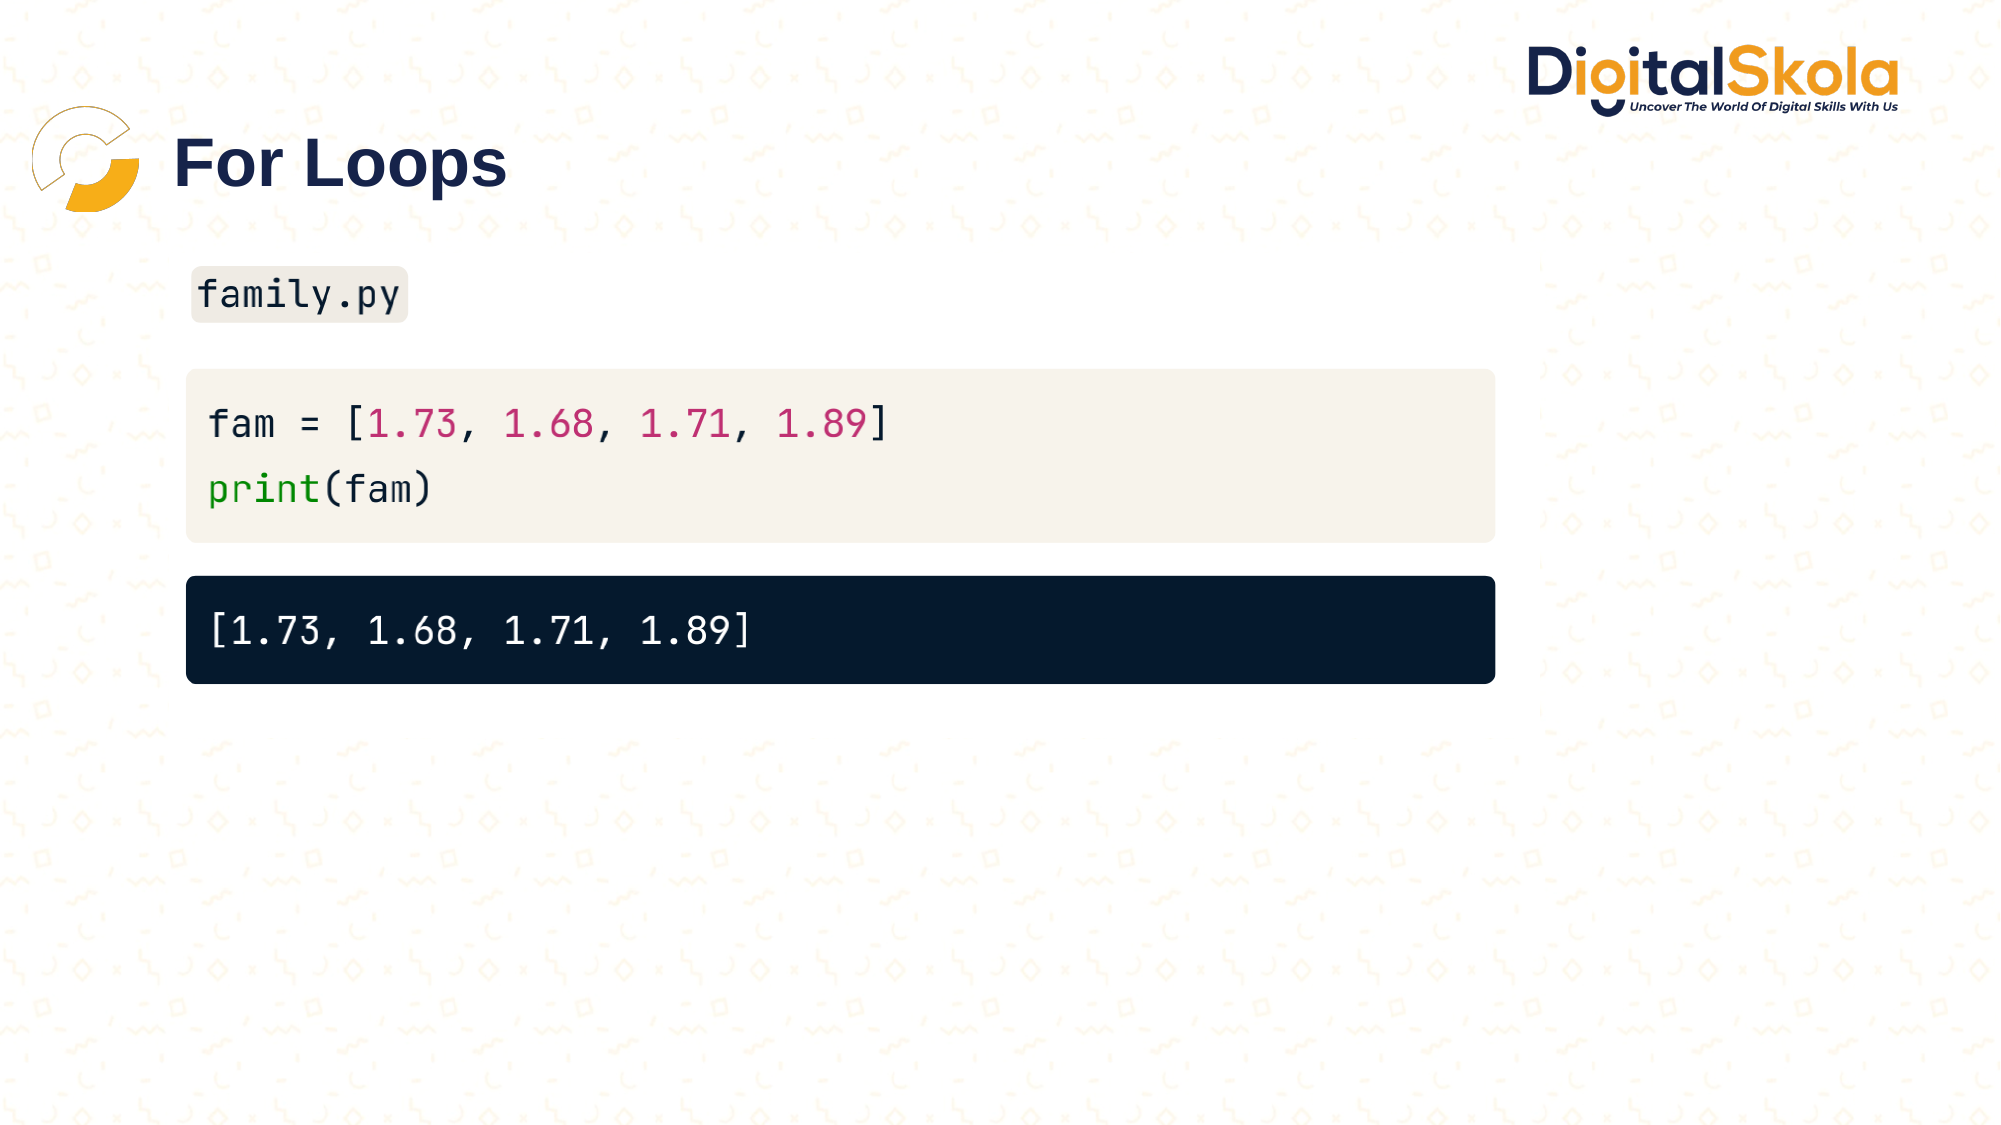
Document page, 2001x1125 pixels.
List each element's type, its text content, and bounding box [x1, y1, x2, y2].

picture [0, 0, 2001, 1125]
text_box For Loops [158, 79, 1212, 197]
